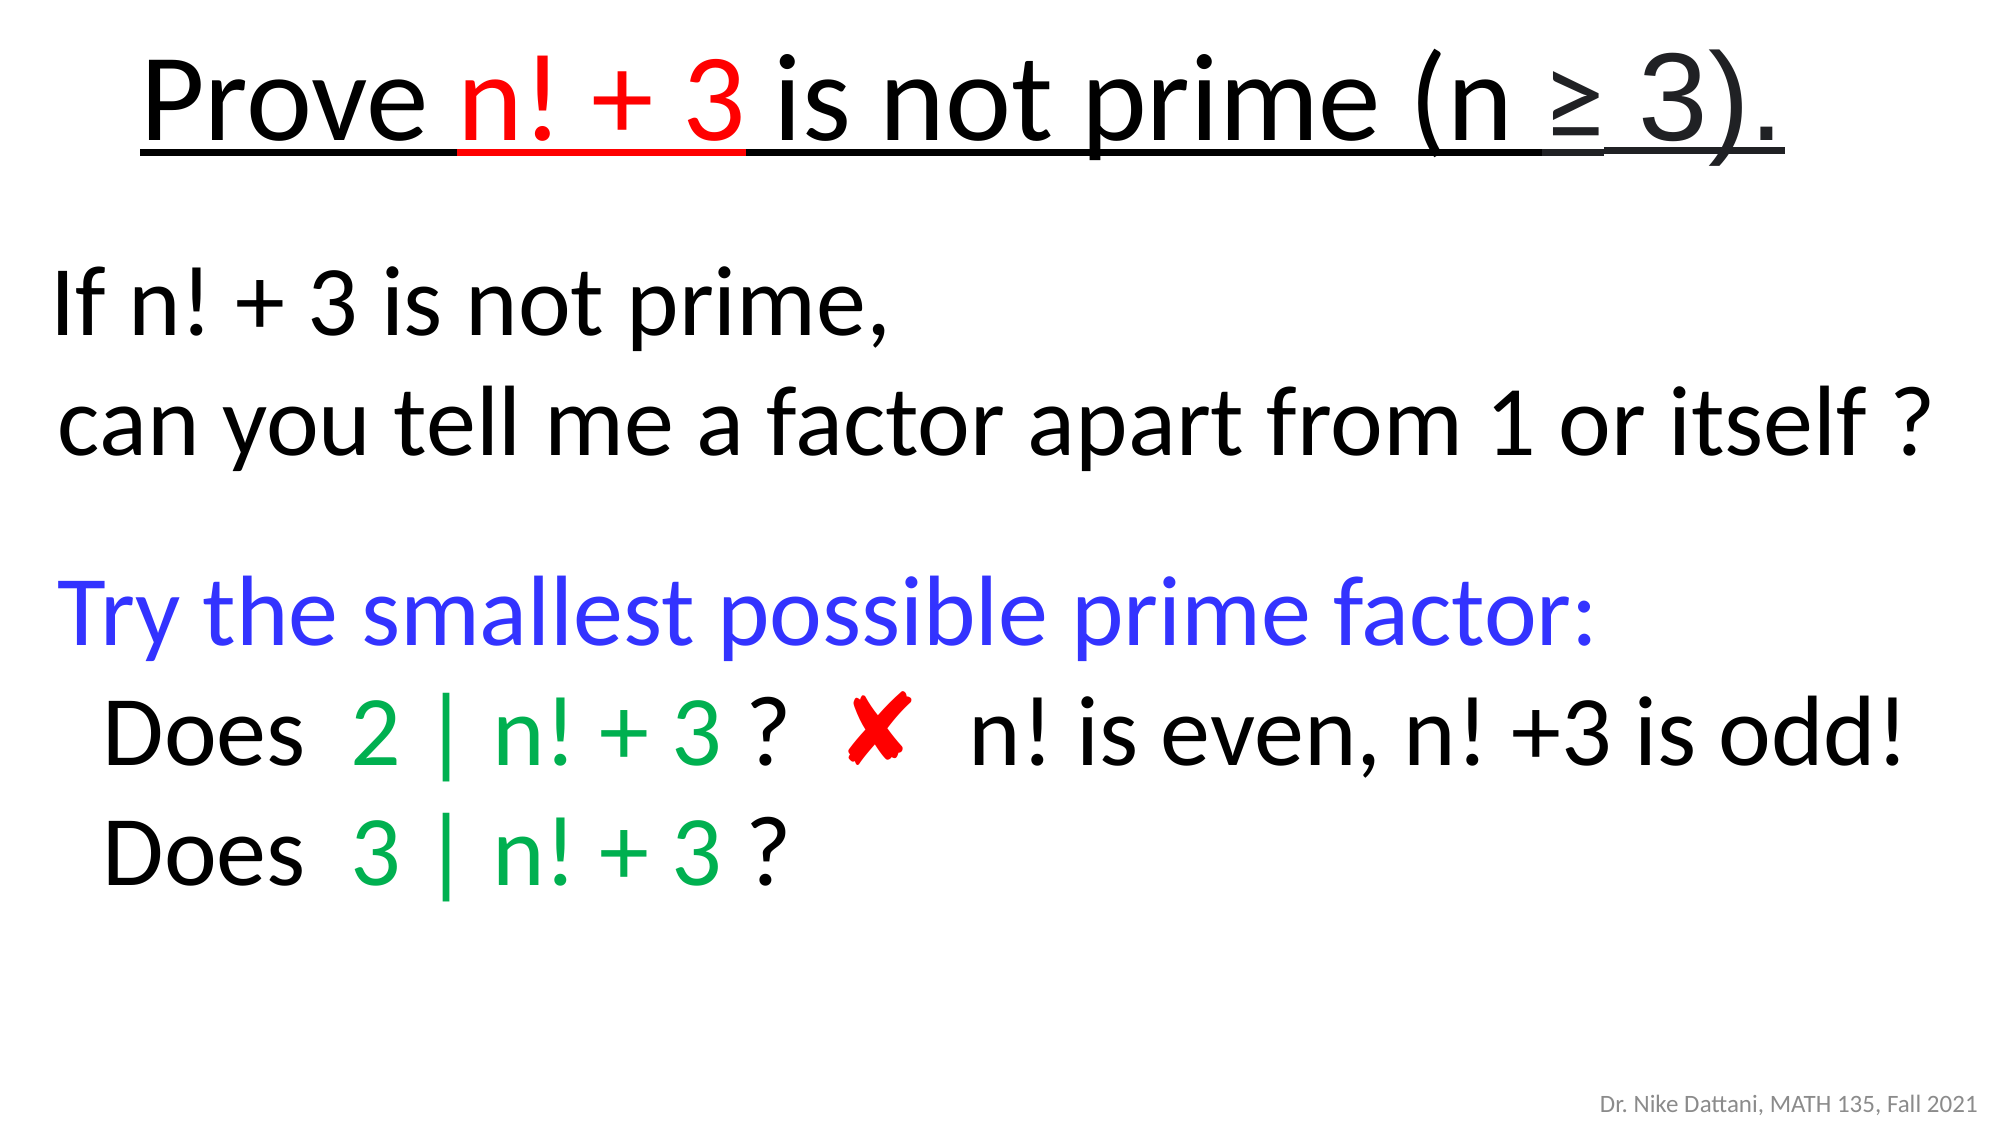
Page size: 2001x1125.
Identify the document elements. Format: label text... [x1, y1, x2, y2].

footer Dr. Nike Dattani, MATH 135, Fall 2021 [1451, 1072, 2000, 1125]
title [60, 70, 1778, 601]
